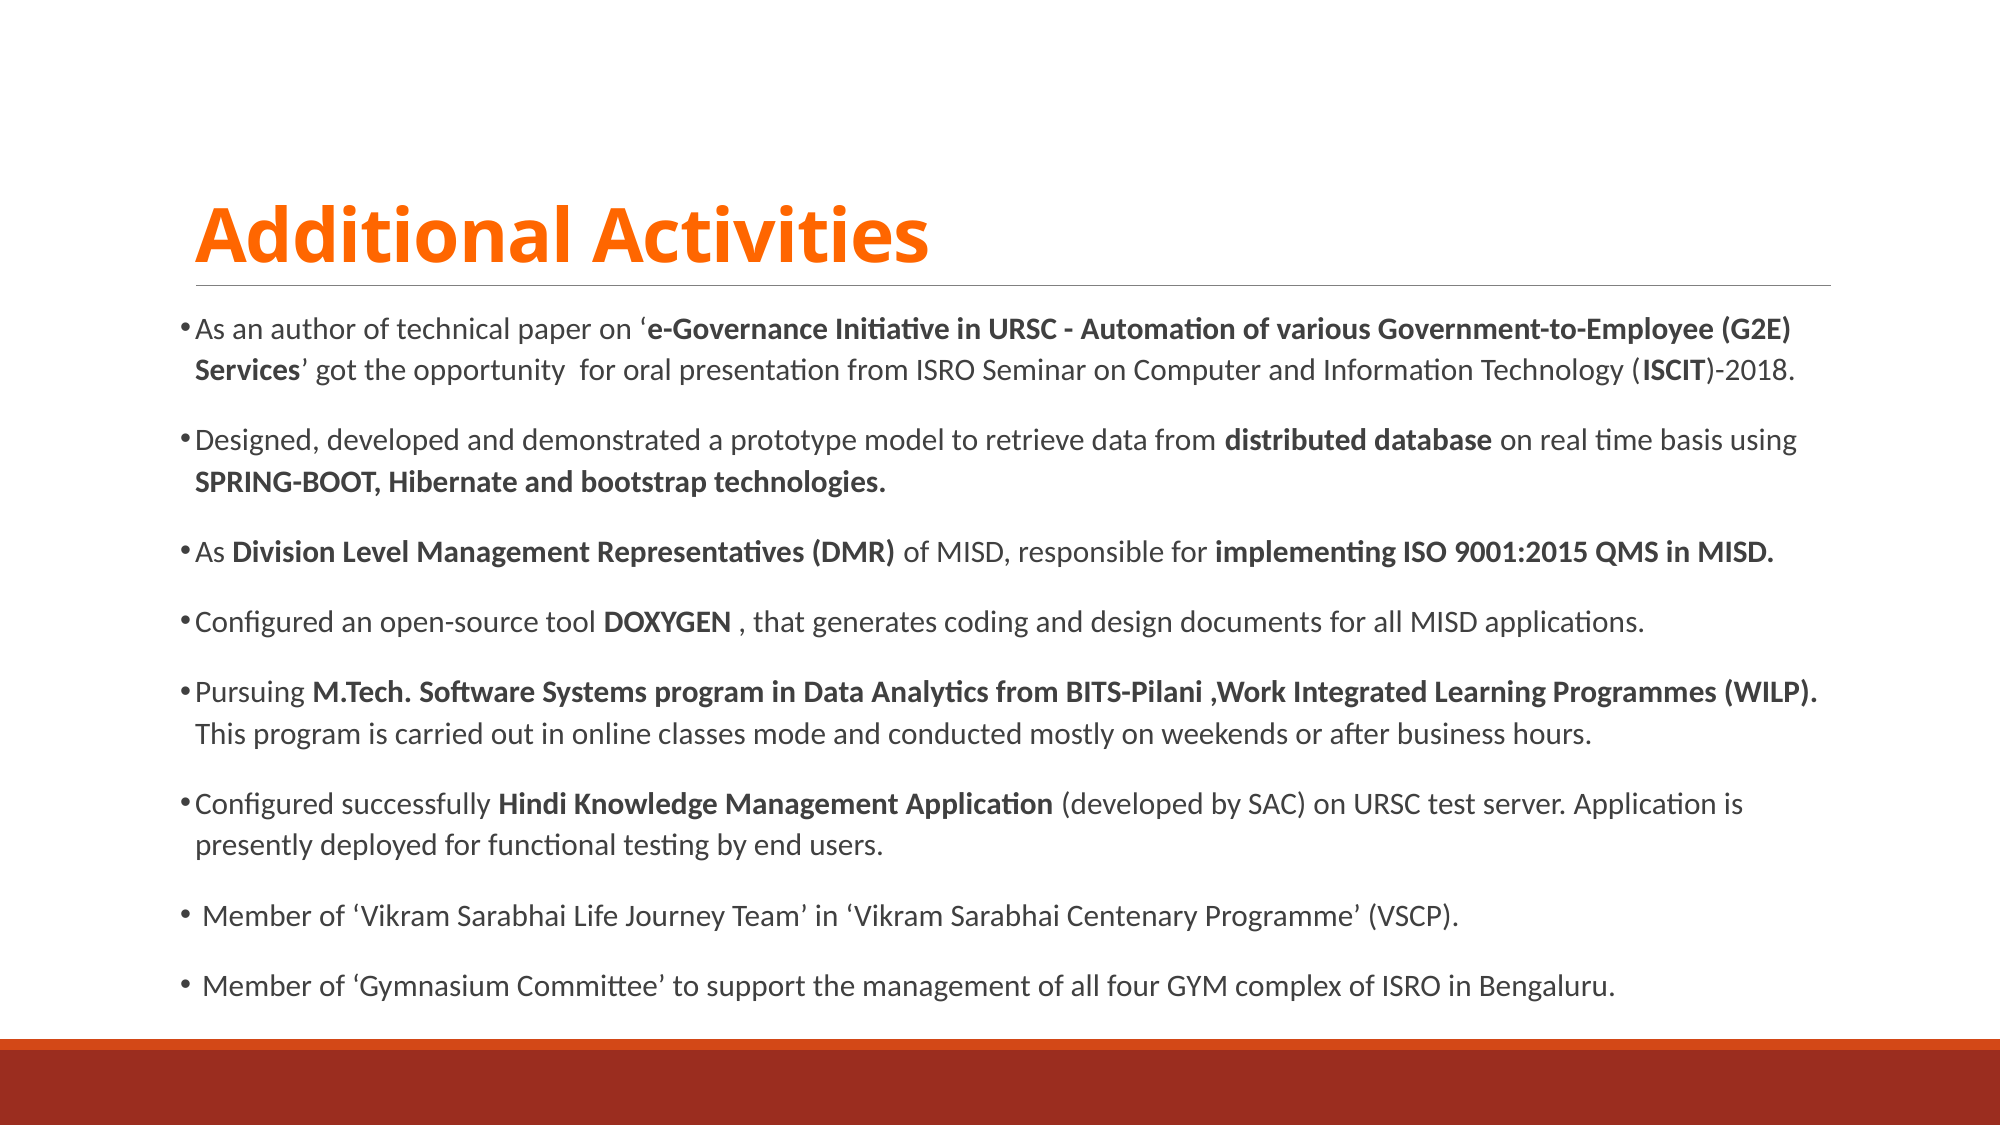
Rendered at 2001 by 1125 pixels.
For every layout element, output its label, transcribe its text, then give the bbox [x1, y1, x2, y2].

list As an author of technical paper on ‘e-Governance Initiative in URSC - Automation of various Government-to-Employee (G2E) Services’ got the opportunity for oral presentation from ISRO Seminar on Computer and Information Technology (ISCIT)-2018. Designed, developed and demonstrated a prototype model to retrieve data from distributed database on real time basis using SPRING-BOOT, Hibernate and bootstrap technologies. As Division Level Management Representatives (DMR) of MISD, responsible for implementing ISO 9001:2015 QMS in MISD. Configured an open-source tool DOXYGEN , that generates coding and design documents for all MISD applications. Pursuing M.Tech. Software Systems program in Data Analytics from BITS-Pilani ,Work Integrated Learning Programmes (WILP). This program is carried out in online classes mode and conducted mostly on weekends or after business hours. Configured successfully Hindi Knowledge Management Application (developed by SAC) on URSC test server. Application is presently deployed for functional testing by end users. Member of ‘Vikram Sarabhai Life Journey Team’ in ‘Vikram Sarabhai Centenary Programme’ (VSCP). Member of ‘Gymnasium Committee’ to support the management of all four GYM complex of ISRO in Bengaluru. [180, 296, 1830, 1027]
title Additional Activities [180, 47, 1830, 285]
